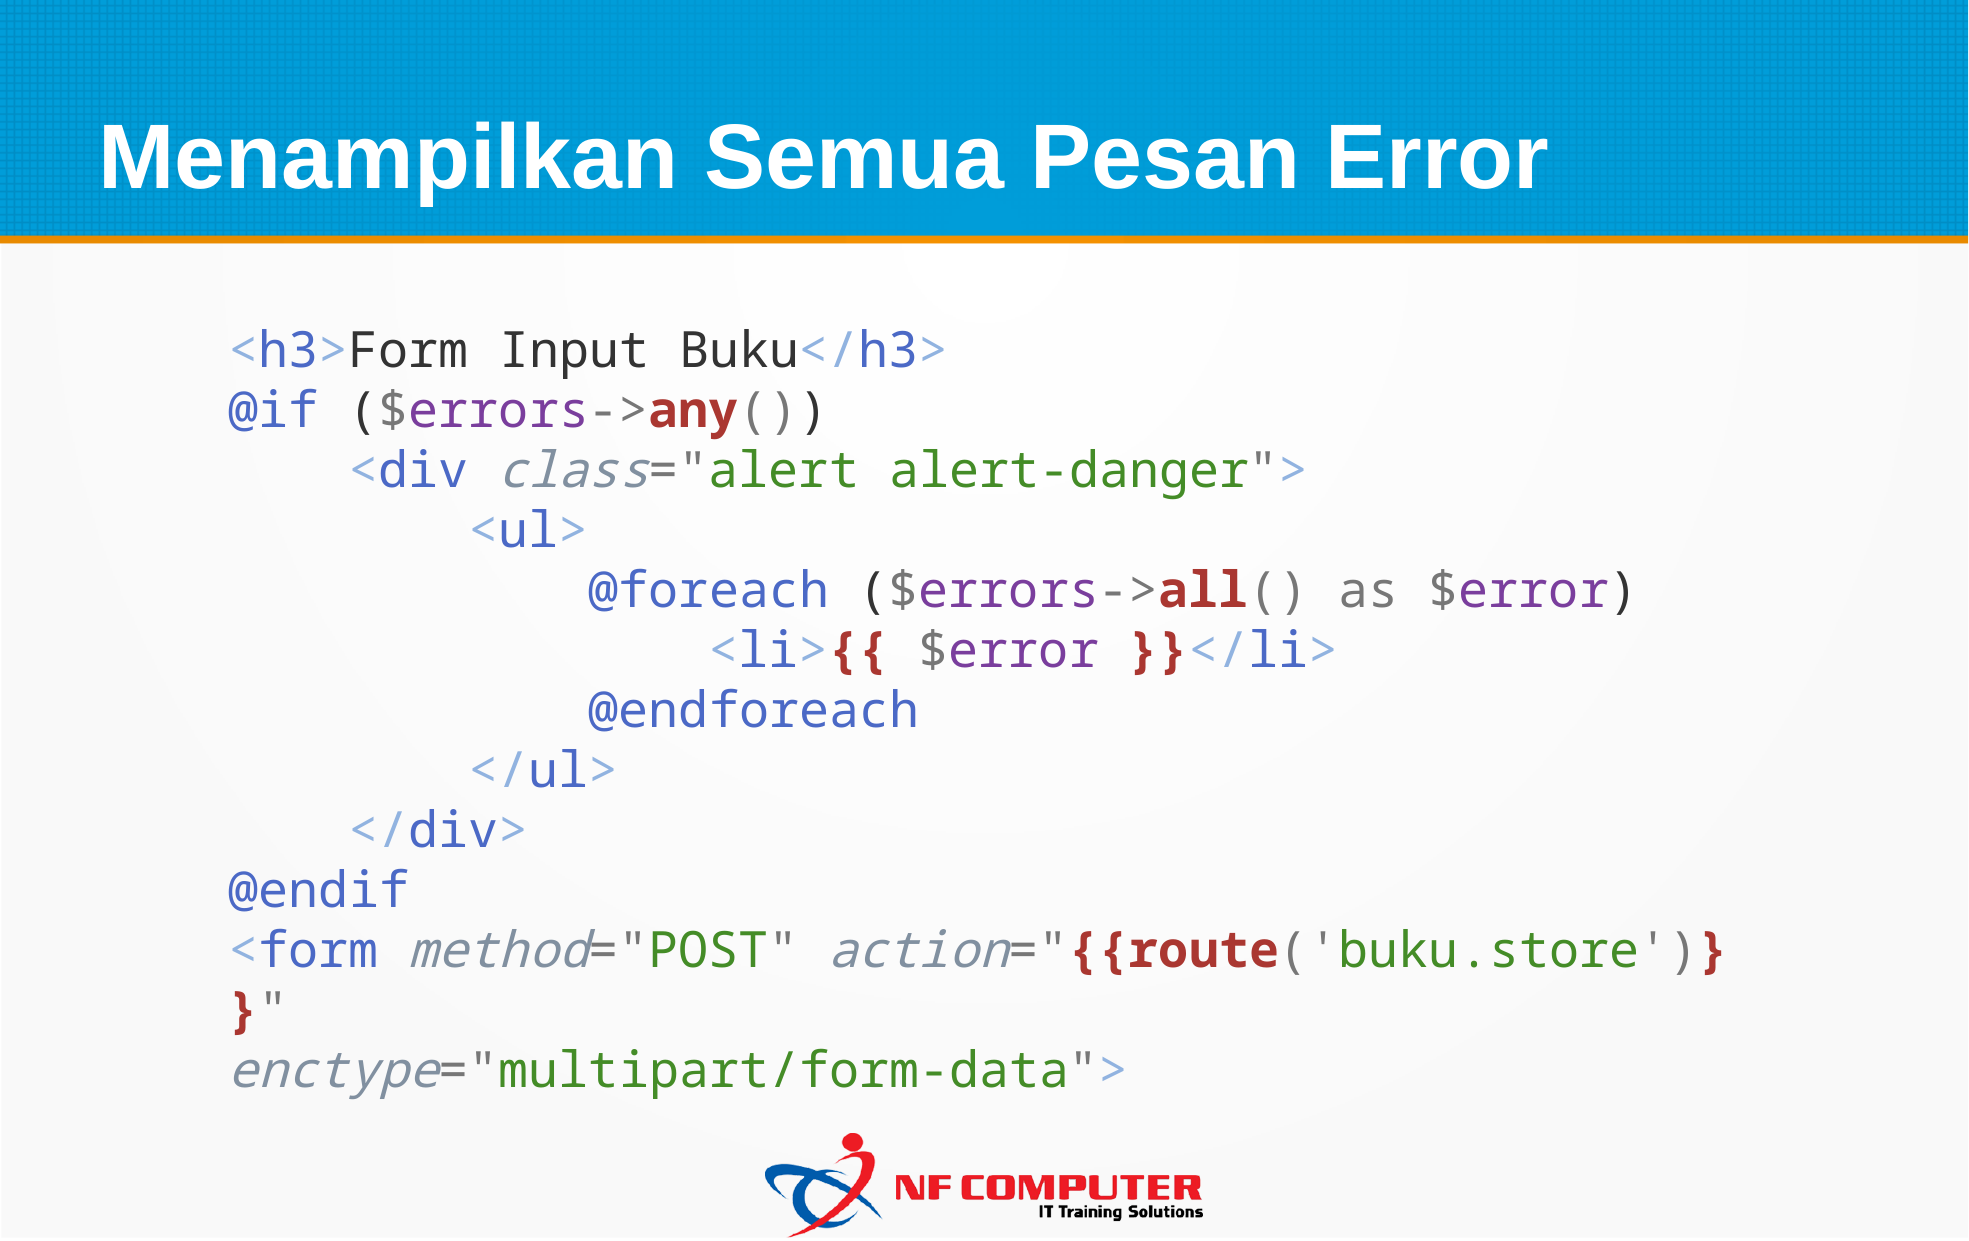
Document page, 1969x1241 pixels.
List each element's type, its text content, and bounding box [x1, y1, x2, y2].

text_box Menampilkan Semua Pesan Error [98, 0, 1870, 207]
picture [0, 236, 1969, 1241]
text_box <h3>Form Input Buku</h3> @if ($errors->any()) <div class="alert alert-danger"> <ul> @foreach ($errors->all() as $error) <li>{{ $error }}</li> @endforeach </ul> </div> @endif <form method="POST" action="{{route('buku.store')}}" enctype="multipart/form-data"> [214, 310, 1754, 1105]
